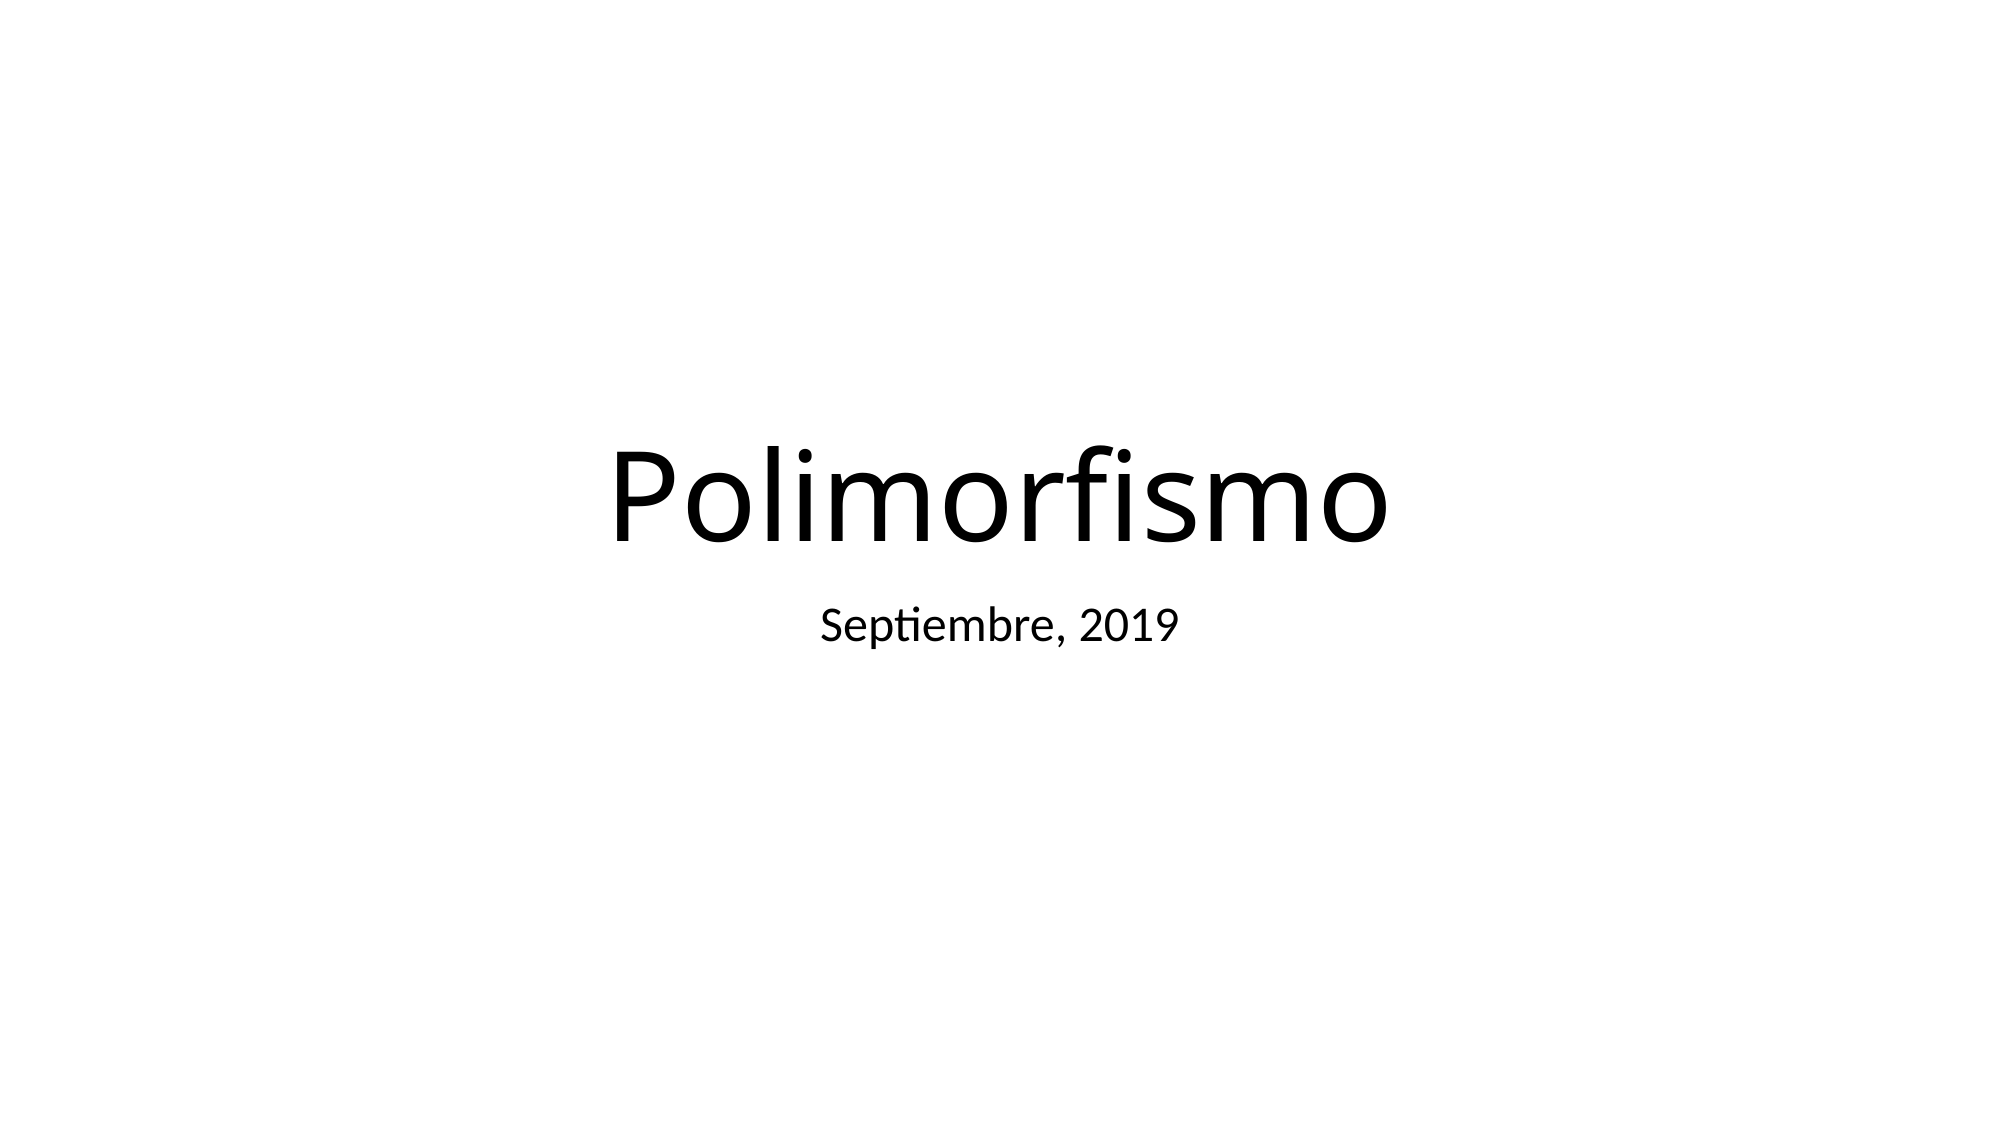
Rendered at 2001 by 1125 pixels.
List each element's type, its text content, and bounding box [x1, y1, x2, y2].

title Polimorfismo [249, 184, 1750, 576]
subtitle Septiembre, 2019 [249, 590, 1750, 863]
